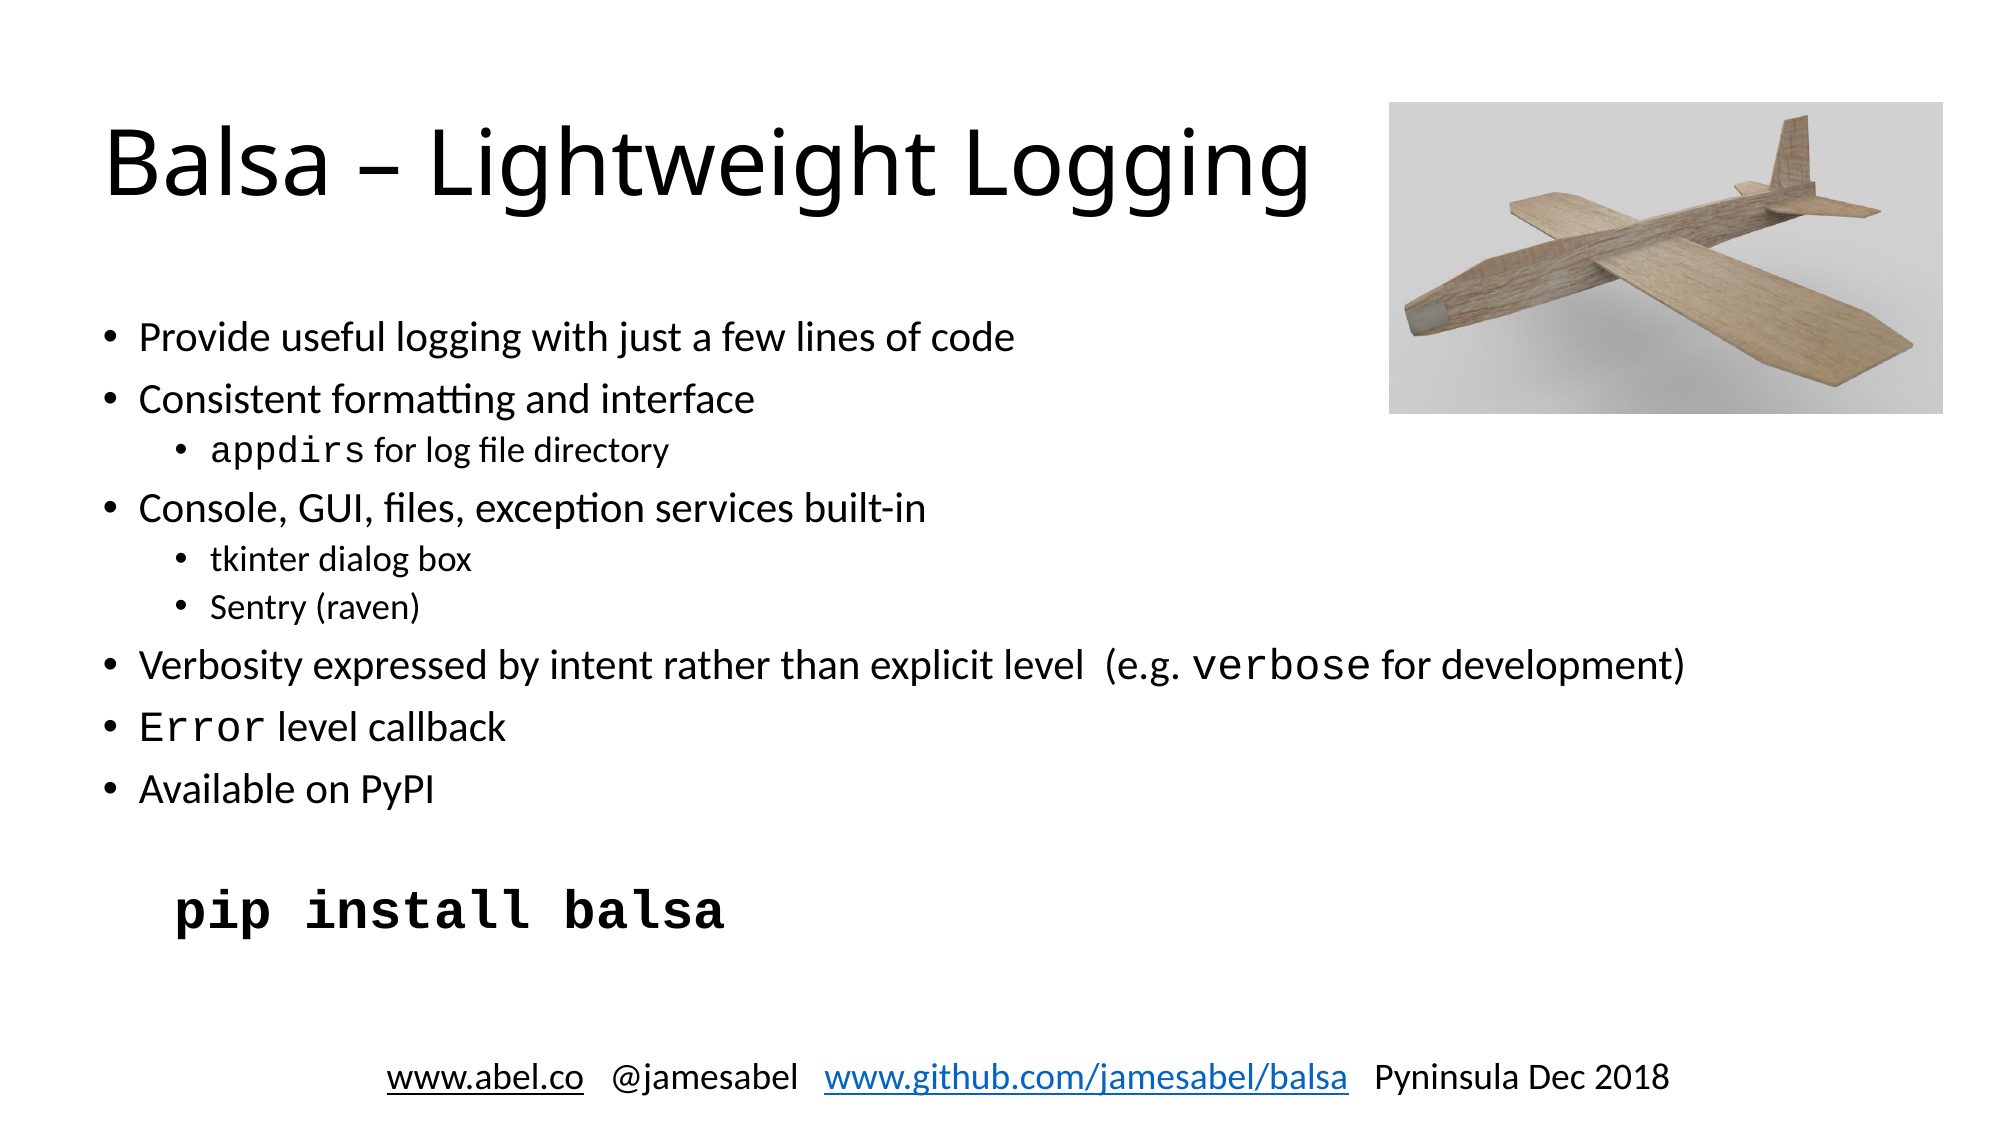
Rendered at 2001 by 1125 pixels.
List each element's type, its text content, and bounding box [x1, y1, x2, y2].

list Provide useful logging with just a few lines of code Consistent formatting and interface appdirs for log file directory Console, GUI, files, exception services built-in tkinter dialog box Sentry (raven) Verbosity expressed by intent rather than explicit level (e.g. verbose for development) Error level callback Available on PyPI pip install balsa [87, 307, 1943, 956]
title Balsa – Lightweight Logging [87, 56, 1424, 275]
picture [1389, 102, 1943, 414]
